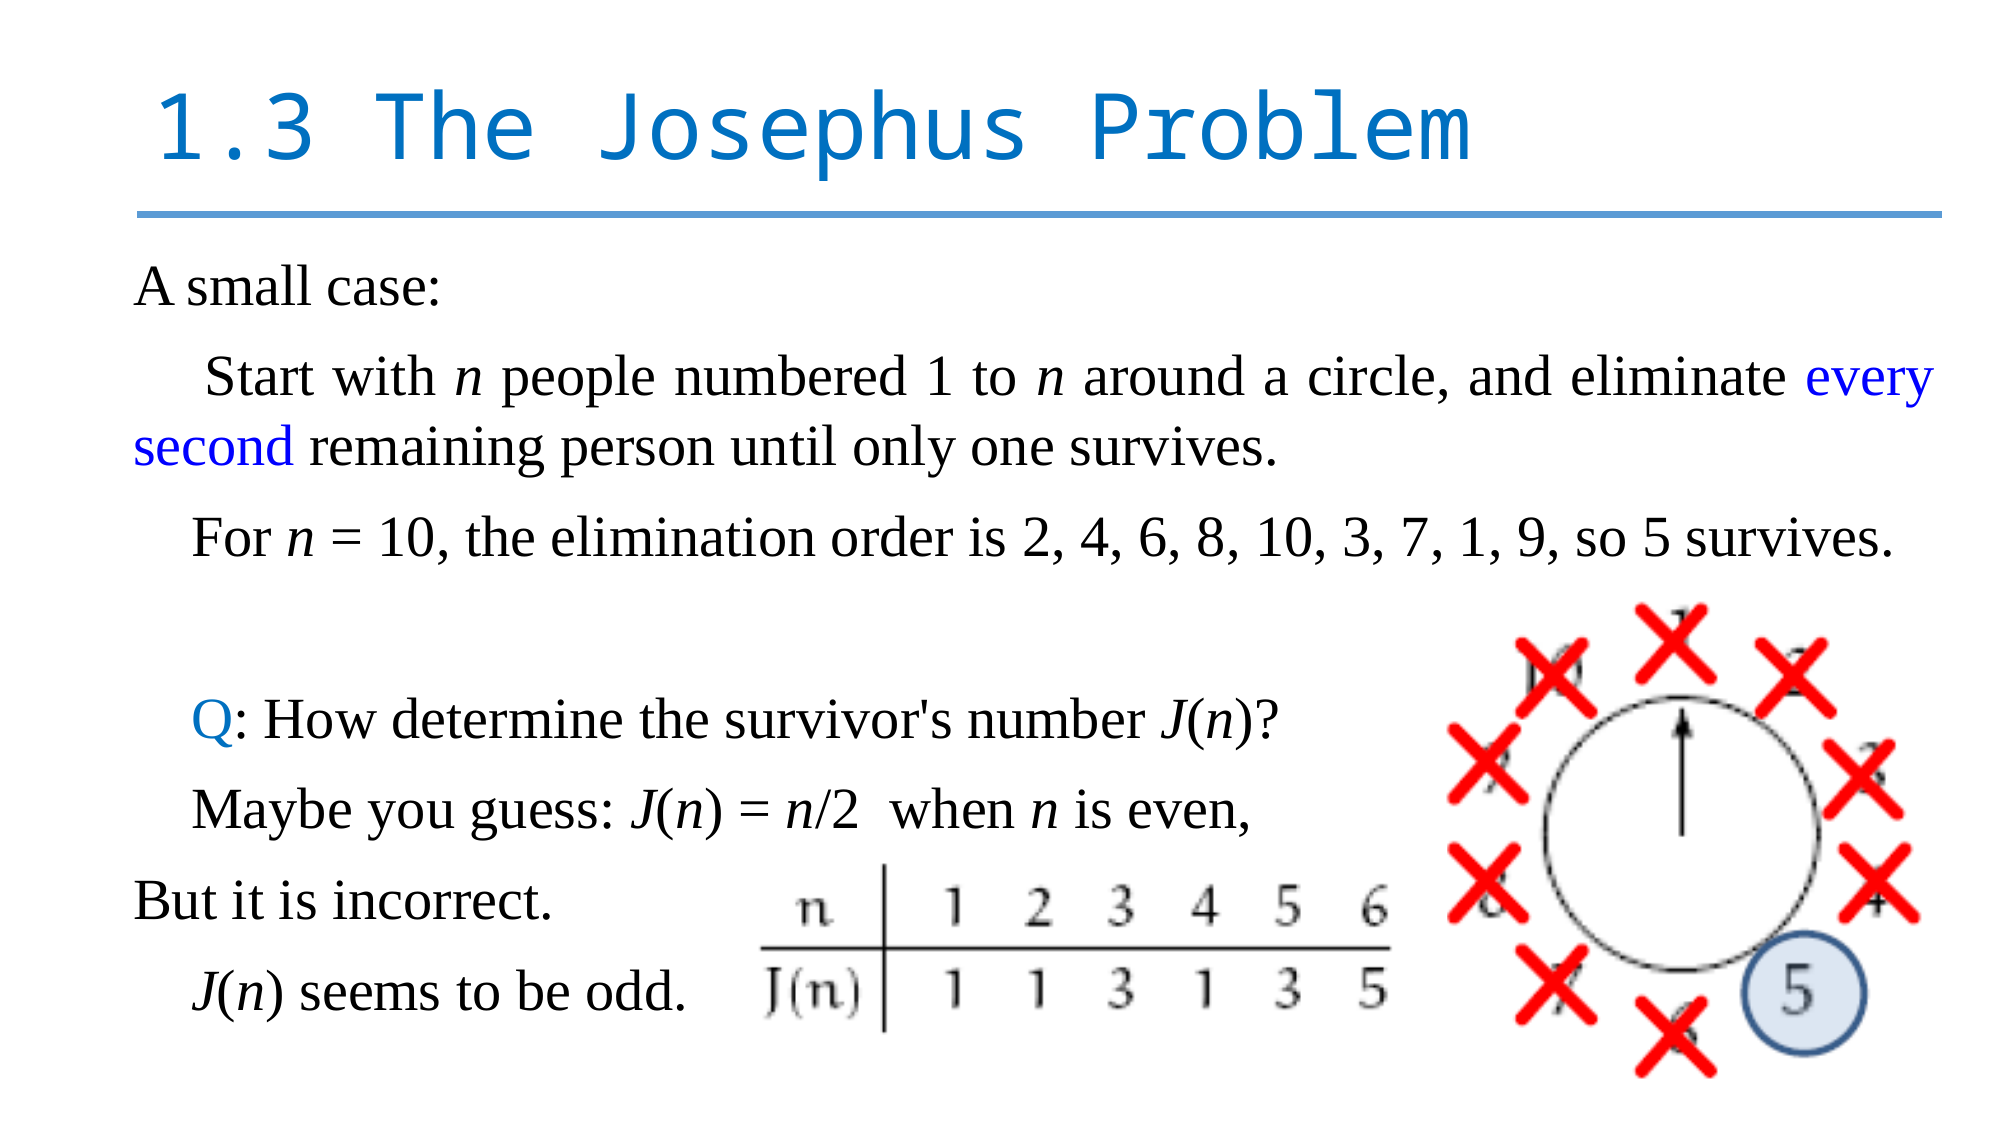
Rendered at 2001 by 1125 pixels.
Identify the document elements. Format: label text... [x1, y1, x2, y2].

picture [727, 580, 1942, 1089]
list A small case: Start with n people numbered 1 to n around a circle, and eliminate every second remaining person until only one survives. For n = 10, the elimination order is 2, 4, 6, 8, 10, 3, 7, 1, 9, so 5 survives. Q: How determine the survivor's number J(n)? Maybe you guess: J(n) = n/2 when n is even, But it is incorrect. J(n) seems to be odd. [118, 239, 1950, 1125]
title 1.3 The Josephus Problem [137, 21, 1863, 239]
